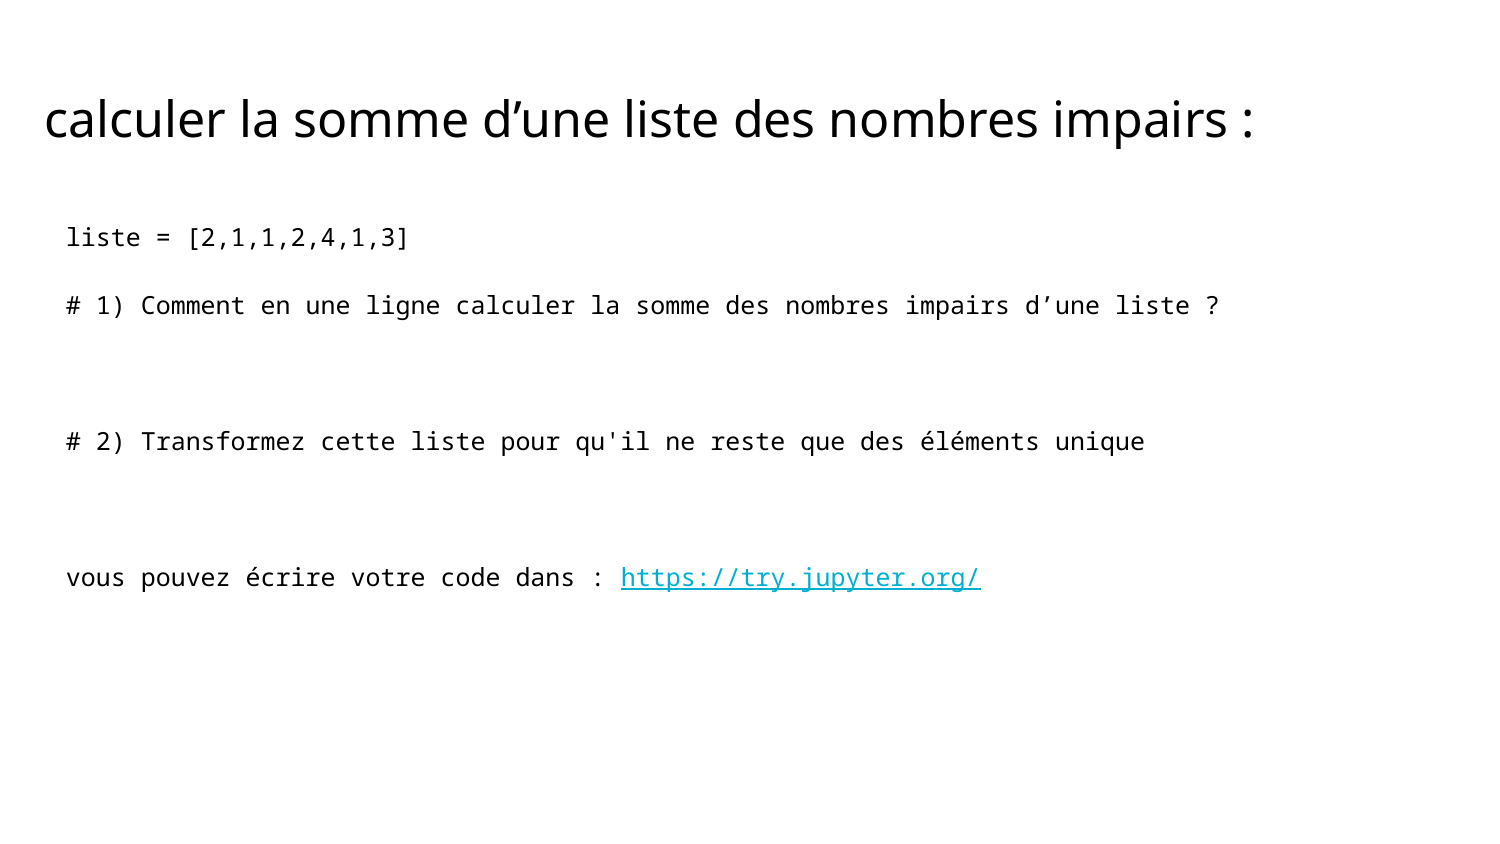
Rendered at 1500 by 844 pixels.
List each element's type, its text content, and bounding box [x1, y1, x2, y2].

text_box calculer la somme d’une liste des nombres impairs : [29, 72, 1470, 167]
text_box liste = [2,1,1,2,4,1,3] # 1) Comment en une ligne calculer la somme des nombres impairs d’une liste ? # 2) Transformez cette liste pour qu'il ne reste que des éléments unique vous pouvez écrire votre code dans : https://try.jupyter.org/ [51, 202, 1449, 750]
